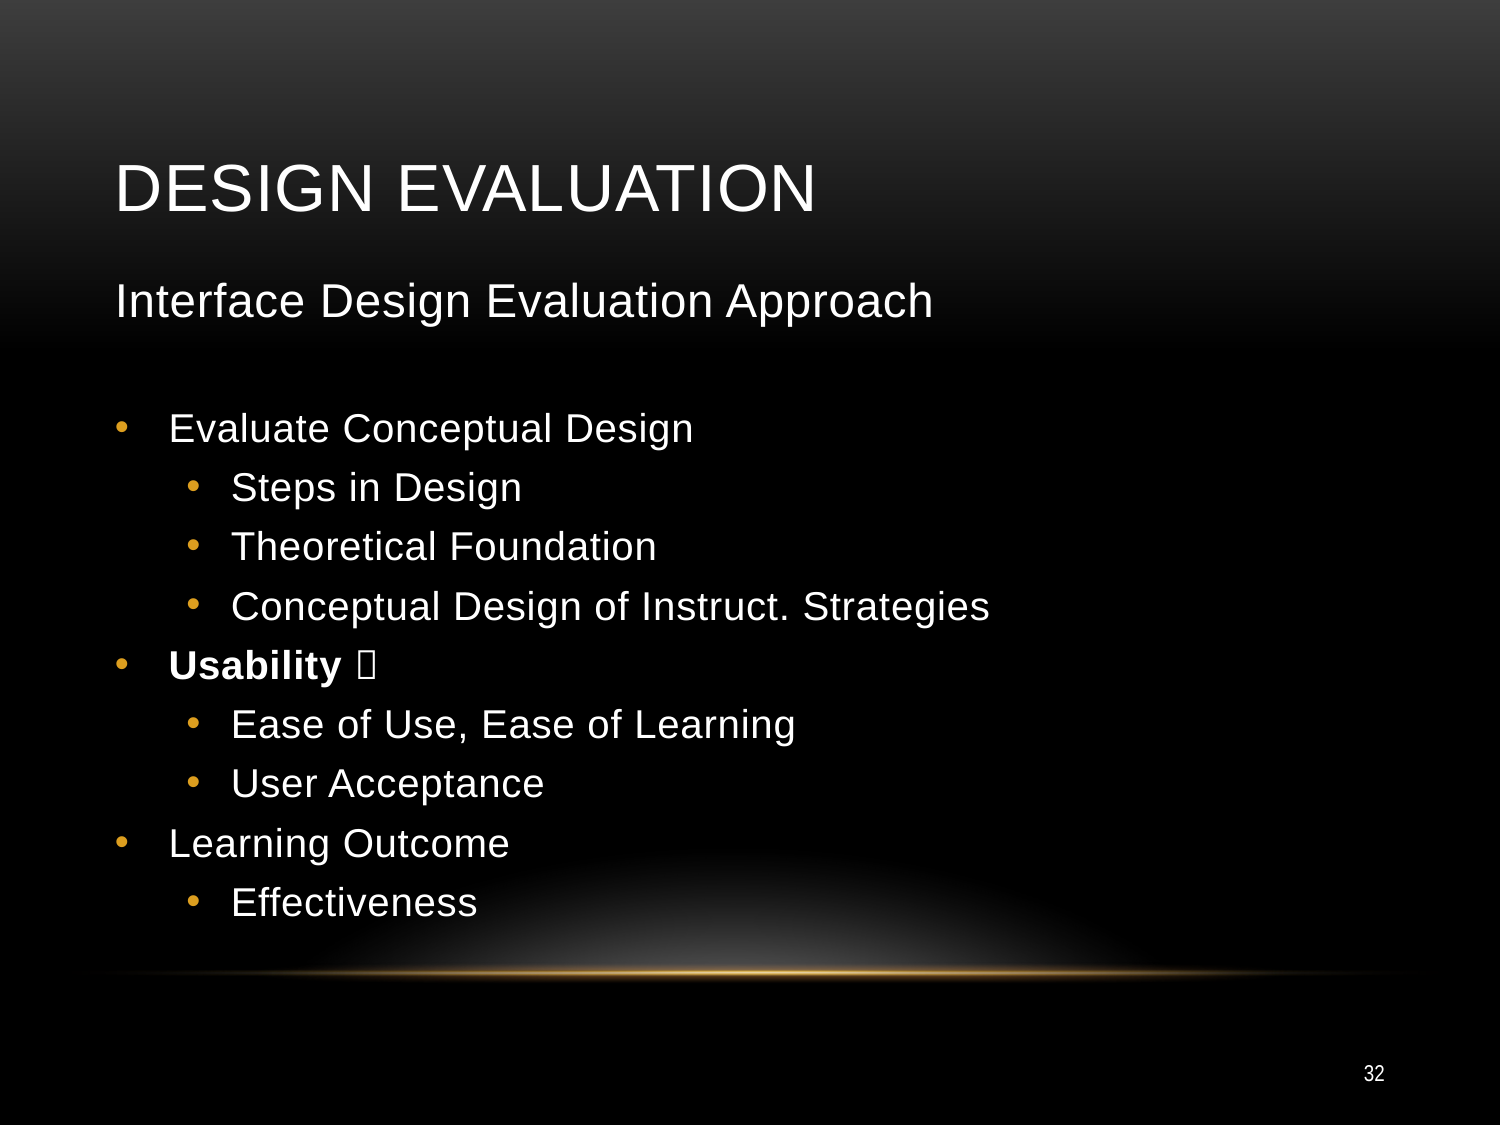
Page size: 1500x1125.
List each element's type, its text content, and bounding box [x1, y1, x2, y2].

picture [0, 0, 1500, 1125]
title Design Evaluation [99, 45, 1400, 233]
slide_number 32 [1237, 1042, 1400, 1103]
list Interface Design Evaluation Approach Evaluate Conceptual Design Steps in Design Theoretical Foundation Conceptual Design of Instruct. Strategies Usability  Ease of Use, Ease of Learning User Acceptance Learning Outcome Effectiveness [99, 262, 1400, 938]
